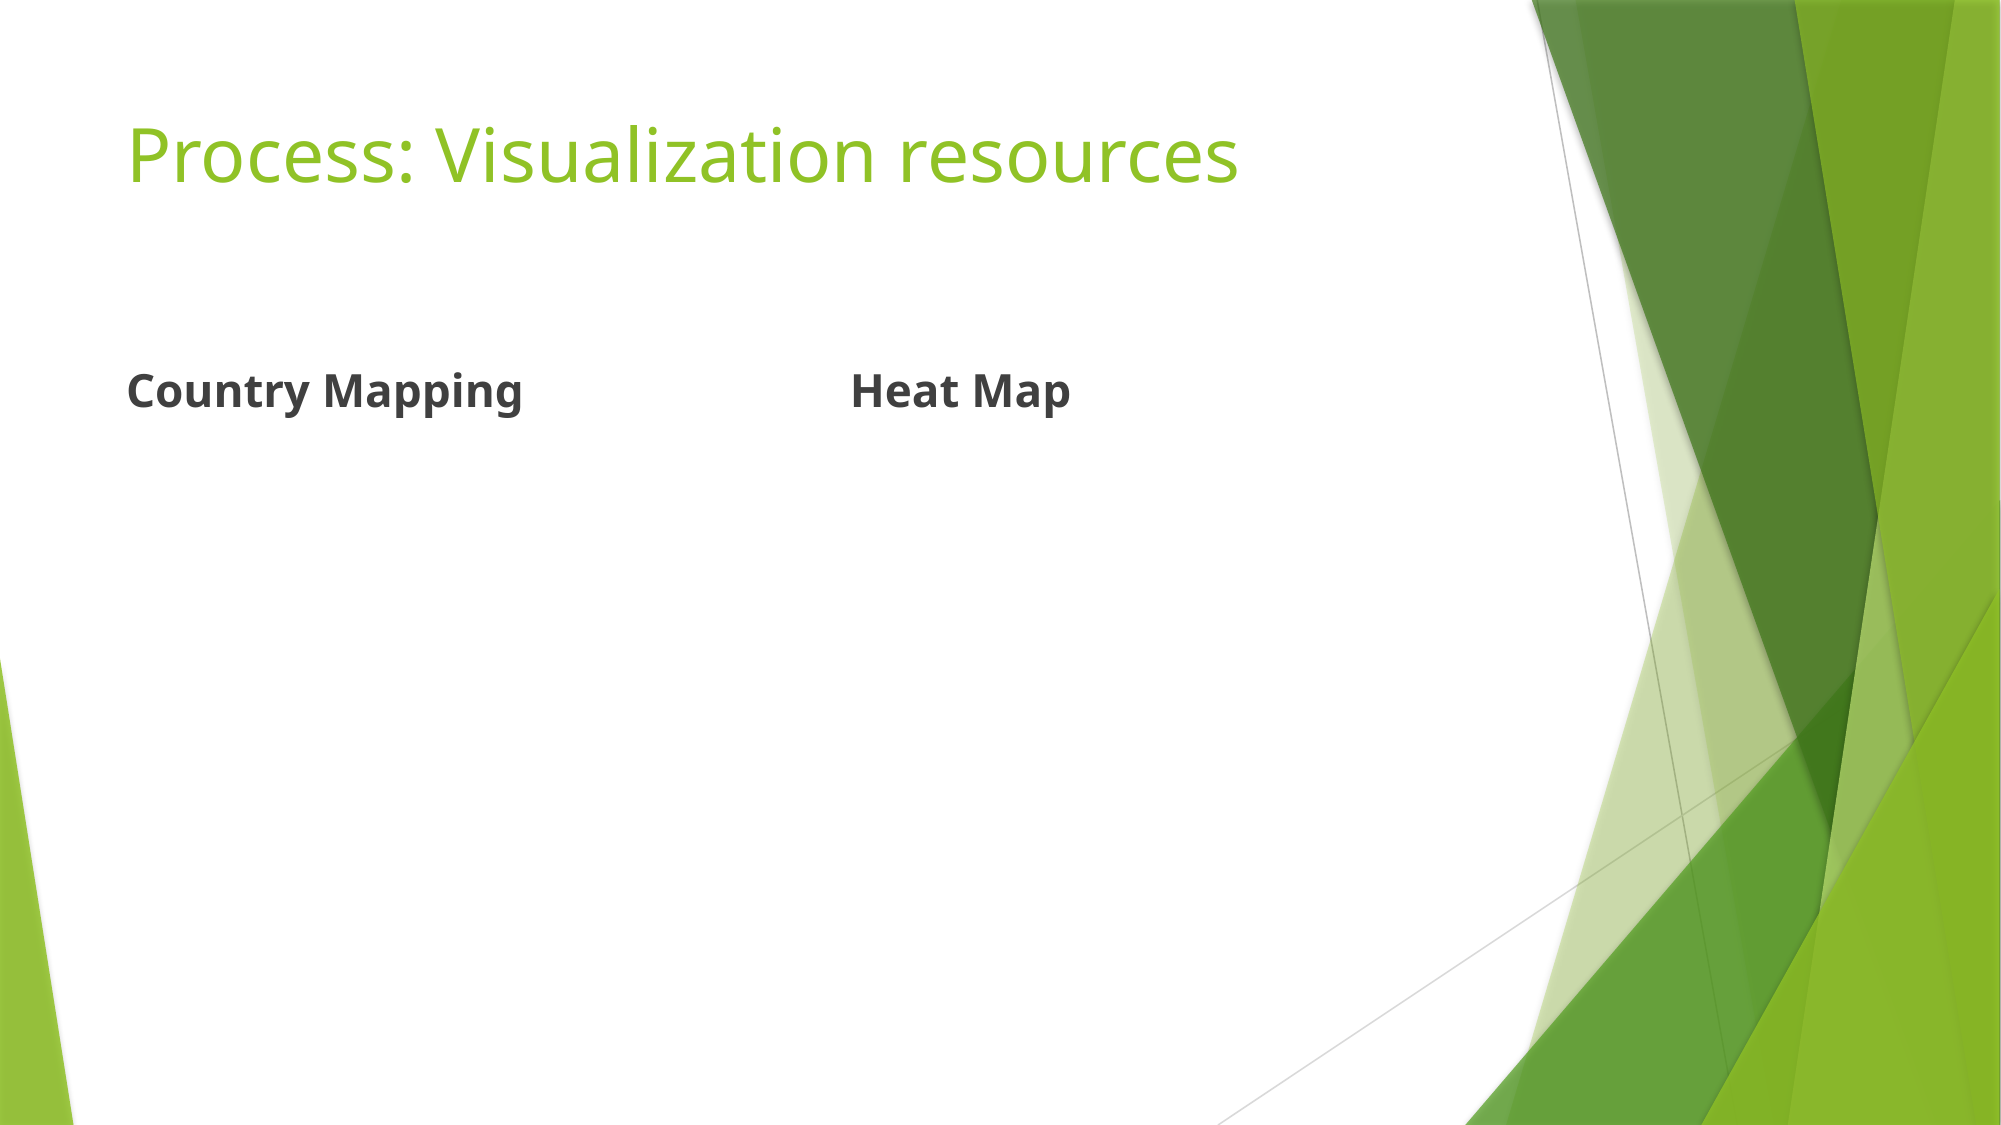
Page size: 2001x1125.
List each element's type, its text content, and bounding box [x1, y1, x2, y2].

list Heat Map [834, 354, 1522, 992]
title Process: Visualization resources [111, 99, 1522, 317]
list Country Mapping [111, 354, 798, 992]
